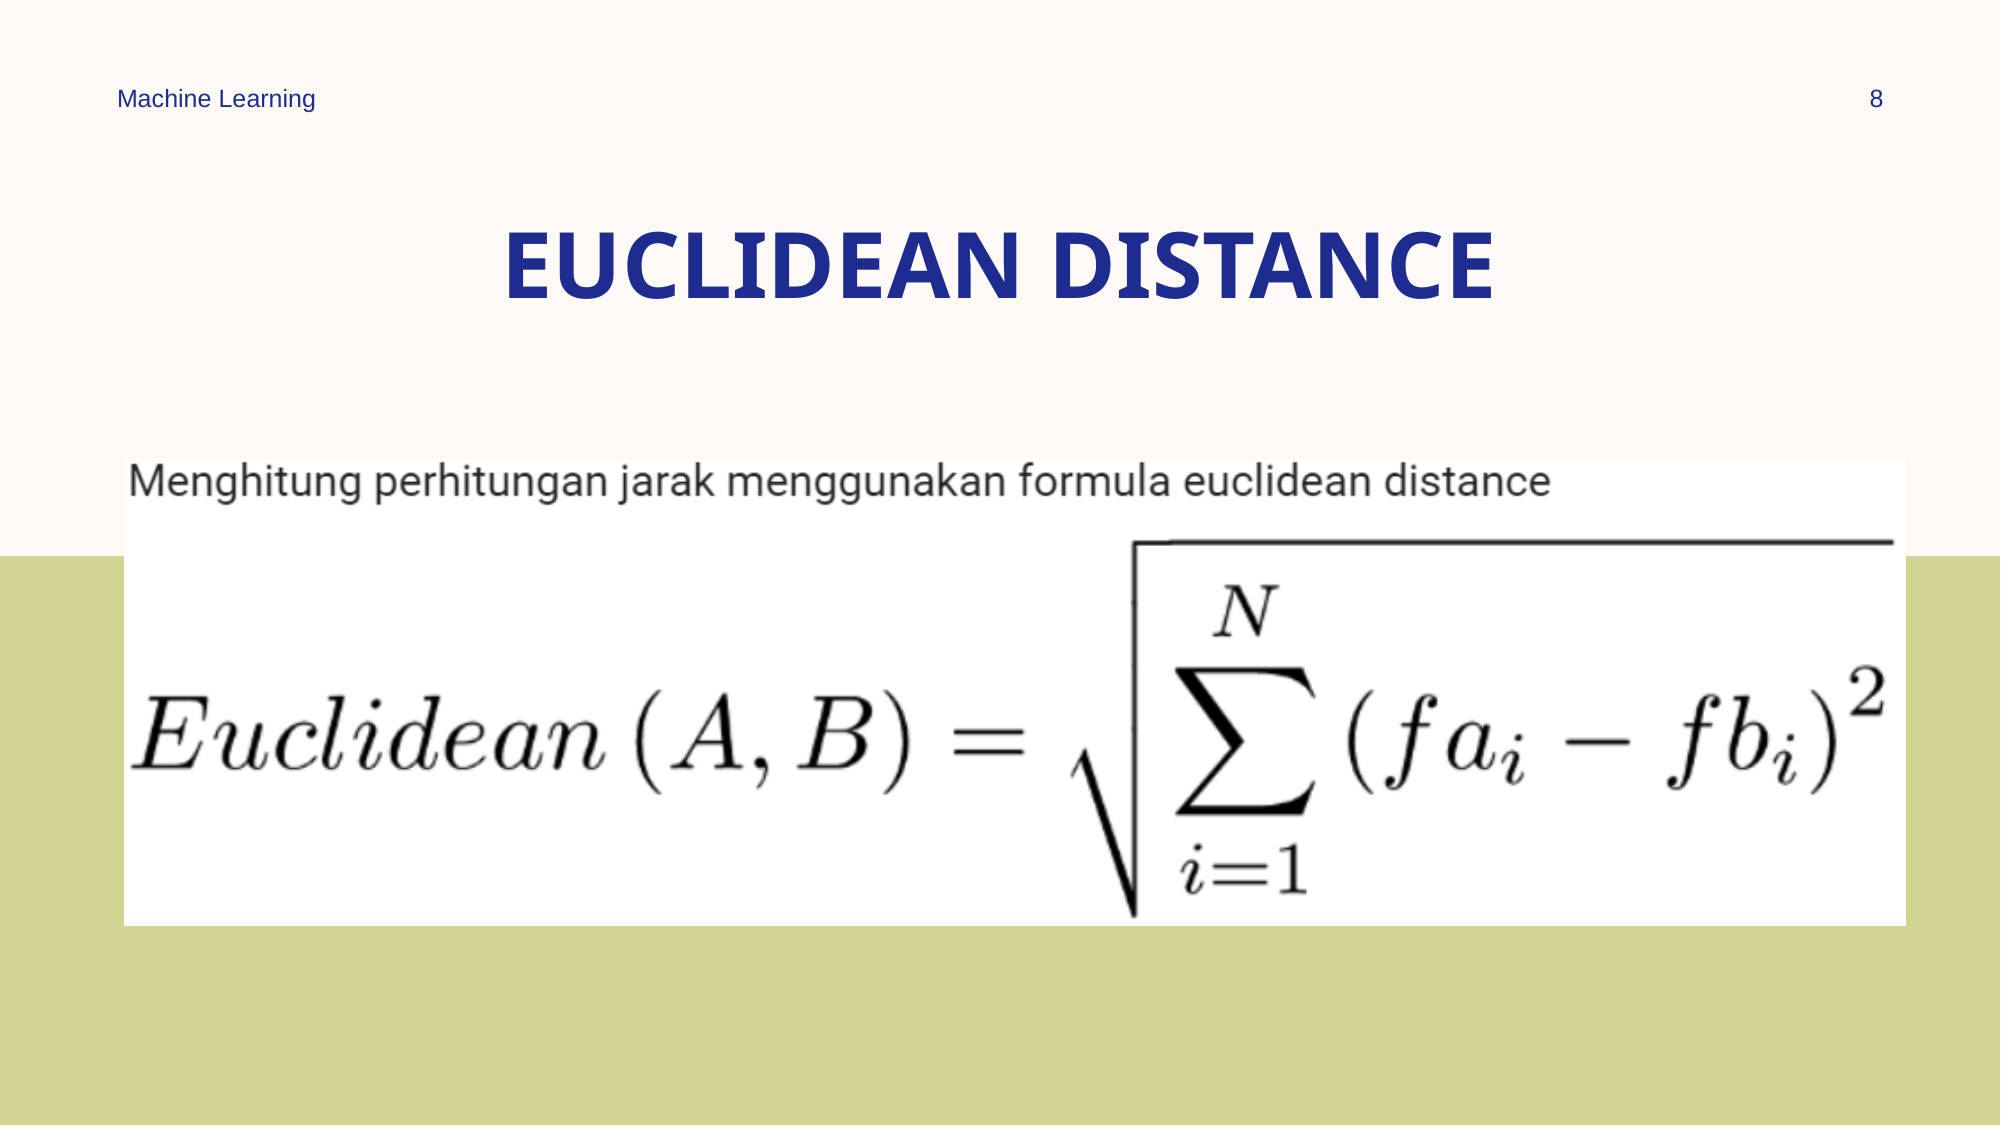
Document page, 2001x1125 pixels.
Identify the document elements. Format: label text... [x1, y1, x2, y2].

picture [124, 459, 1906, 926]
footer Machine Learning [101, 75, 627, 120]
title Euclidean Distance [124, 199, 1875, 326]
slide_number 8 [1795, 75, 1958, 120]
